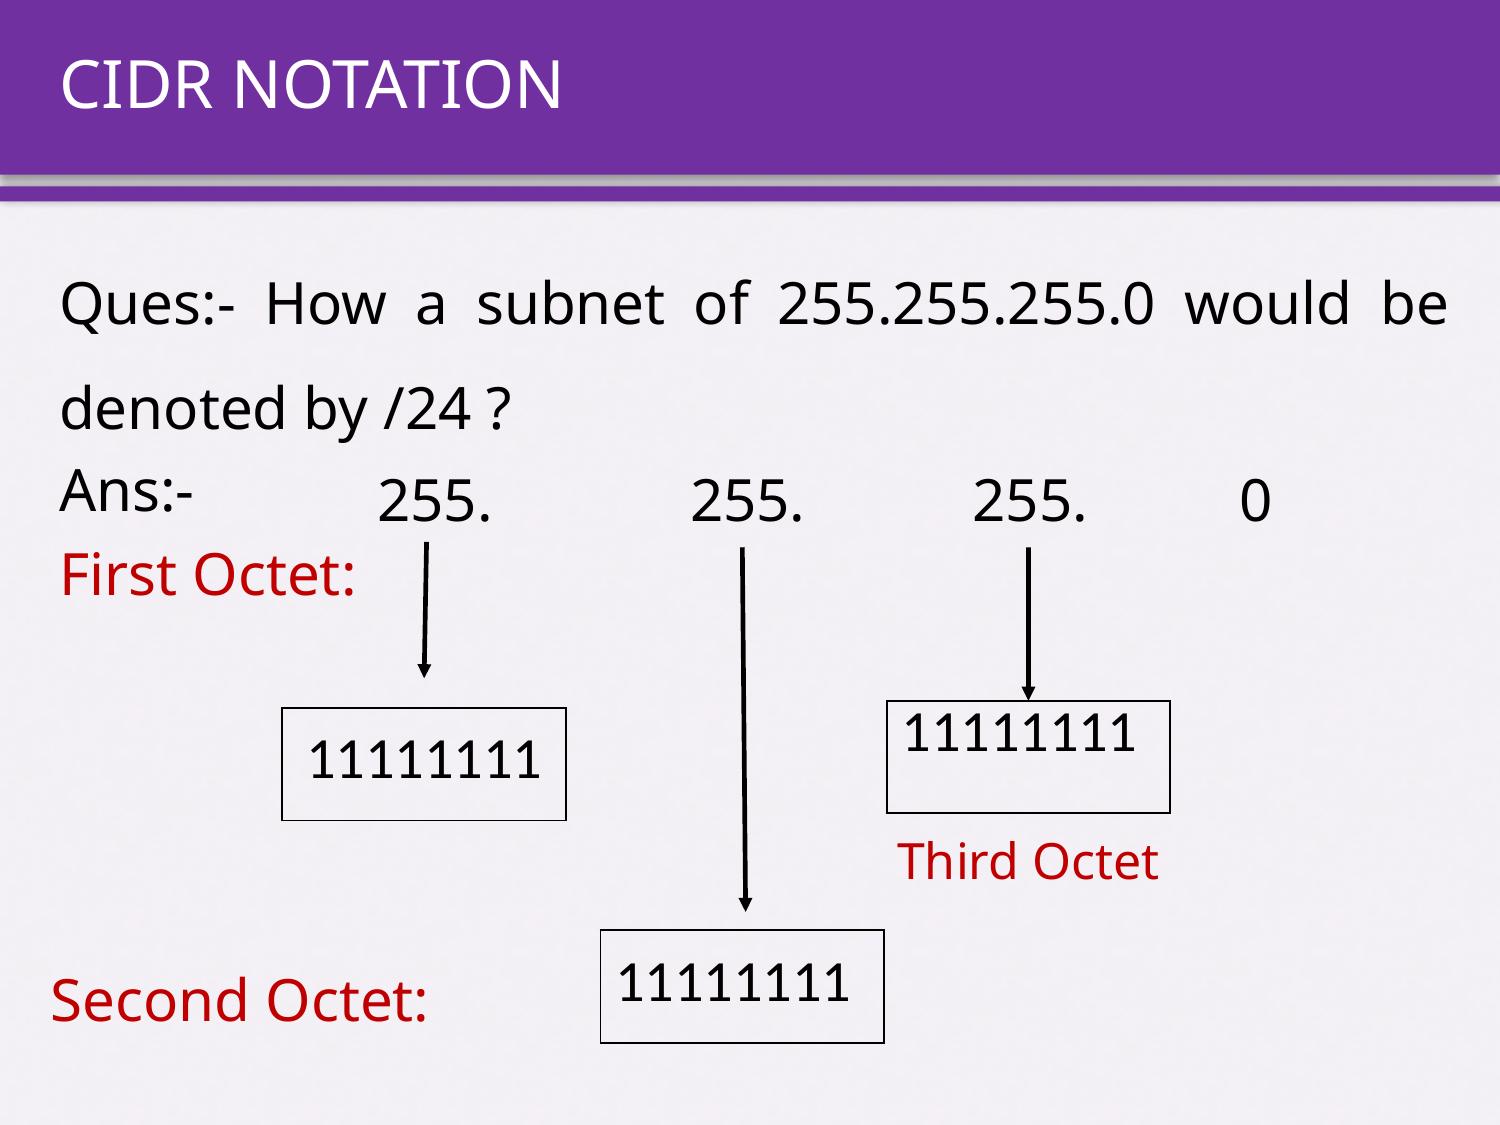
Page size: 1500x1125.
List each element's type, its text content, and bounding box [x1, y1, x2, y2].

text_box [742, 547, 746, 912]
table_header 11111111 [283, 709, 565, 820]
table_header 11111111 [888, 702, 1169, 812]
list Ques:- How a subnet of 255.255.255.0 would be denoted by /24 ? Ans:- First Octet: [44, 223, 1464, 1043]
text_box 255. 255. 255. 0 [362, 456, 1290, 541]
text_box Third Octet [876, 822, 1181, 898]
text_box Second Octet: [35, 956, 460, 1041]
title CIDR NOTATION [44, 0, 1464, 175]
table_header 11111111 [601, 931, 883, 1042]
